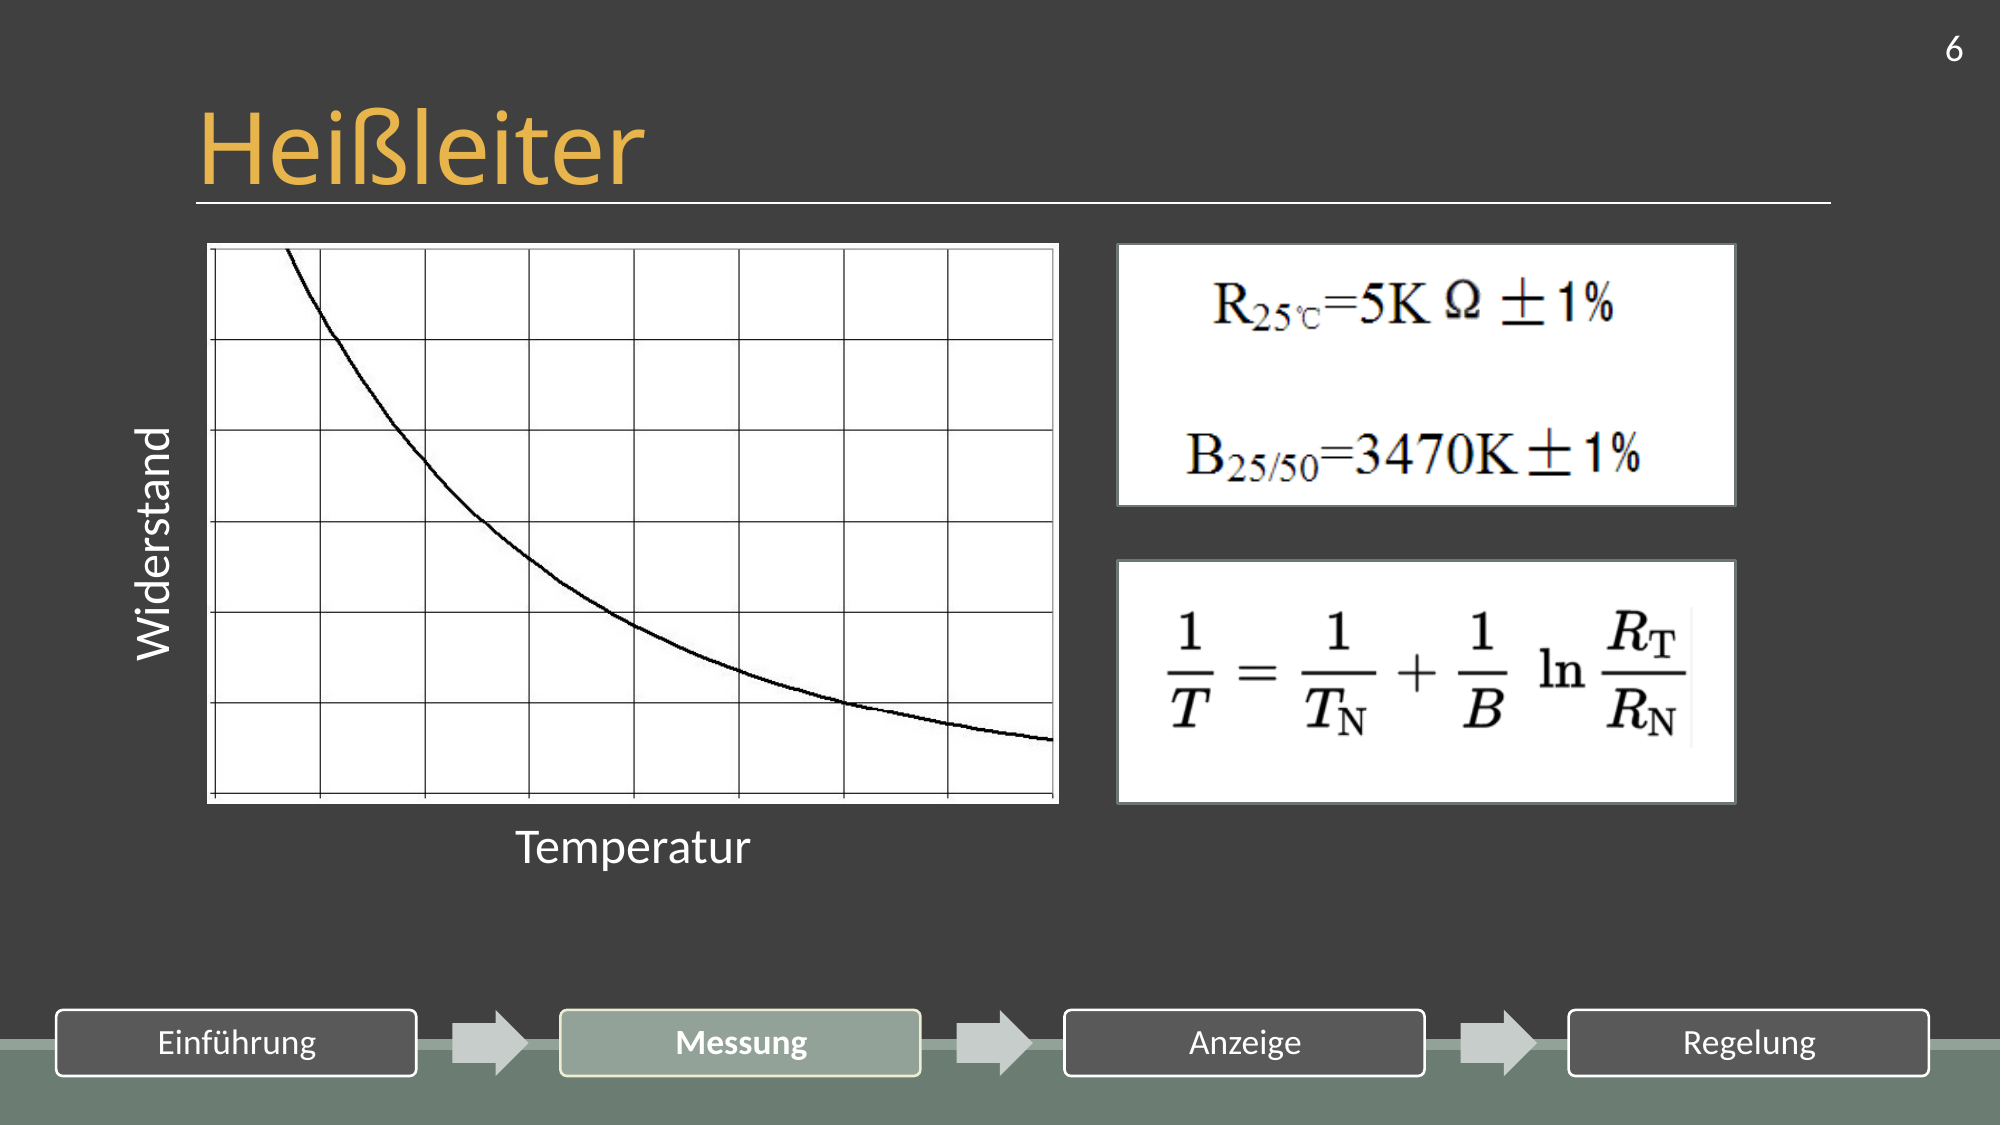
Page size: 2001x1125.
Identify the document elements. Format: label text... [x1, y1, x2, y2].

picture [206, 243, 1059, 805]
picture [1160, 607, 1693, 748]
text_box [54, 1009, 1931, 1077]
title Heißleiter [180, 77, 1830, 213]
picture [1134, 253, 1670, 497]
text_box [1116, 559, 1737, 805]
text_box [1116, 243, 1737, 507]
text_box 6 [1929, 16, 1979, 77]
text_box Temperatur [500, 813, 767, 881]
text_box Widerstand [111, 411, 187, 677]
